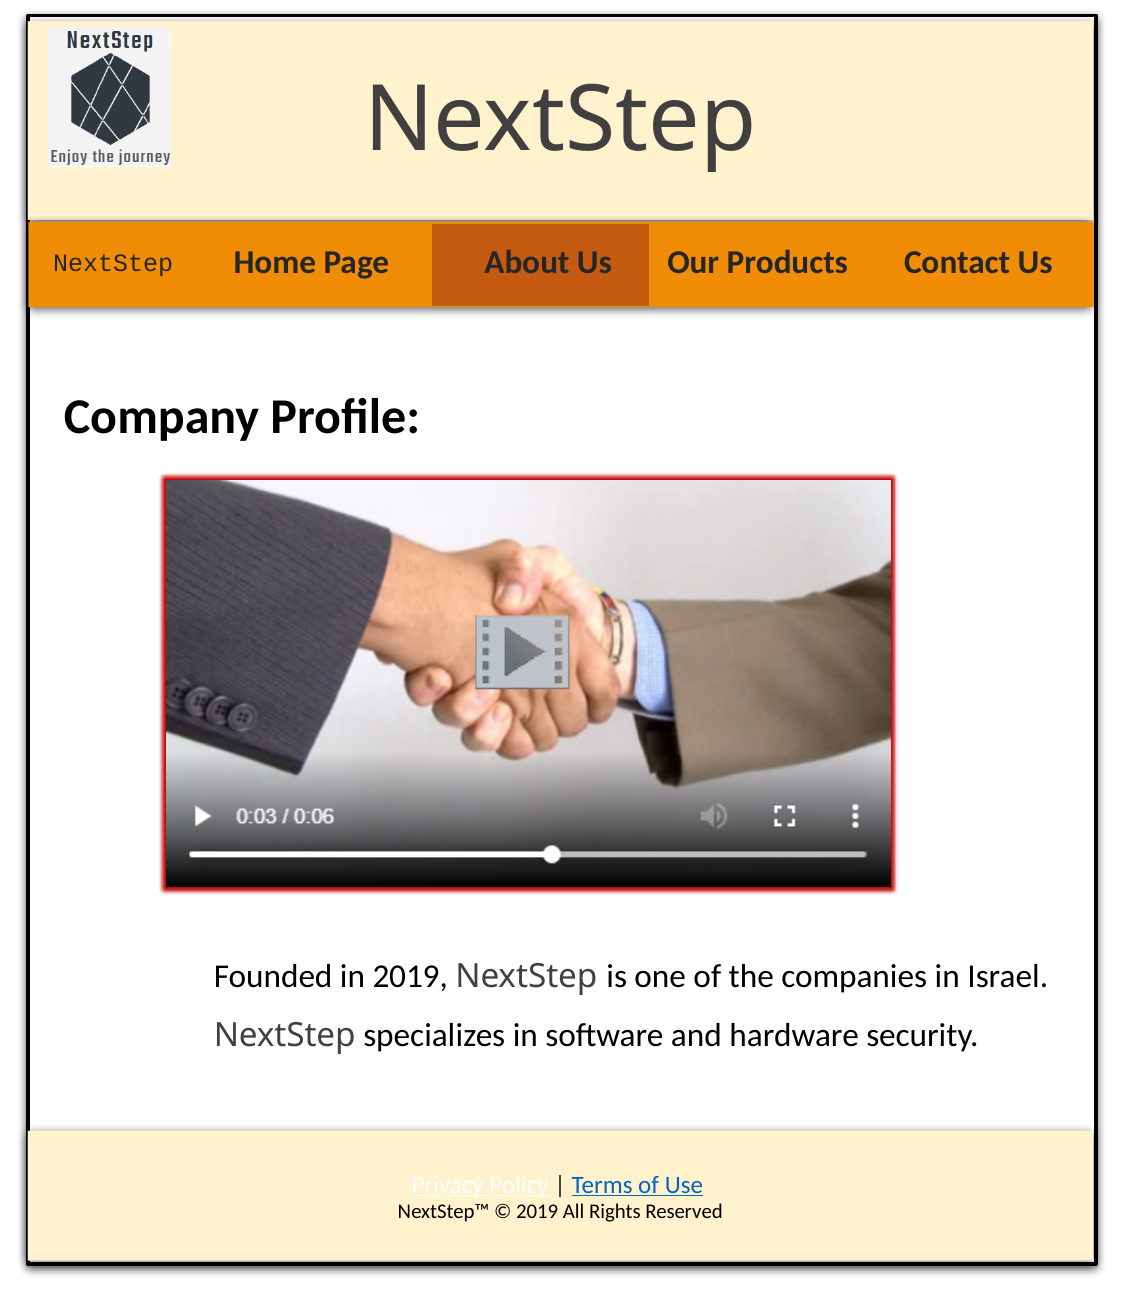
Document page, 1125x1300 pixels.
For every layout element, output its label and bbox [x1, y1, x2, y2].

text_box [27, 7, 1097, 1265]
picture [48, 28, 171, 167]
text_box [27, 21, 1093, 220]
text_box [27, 1130, 1093, 1261]
picture [166, 480, 891, 887]
text_box [28, 221, 1094, 307]
